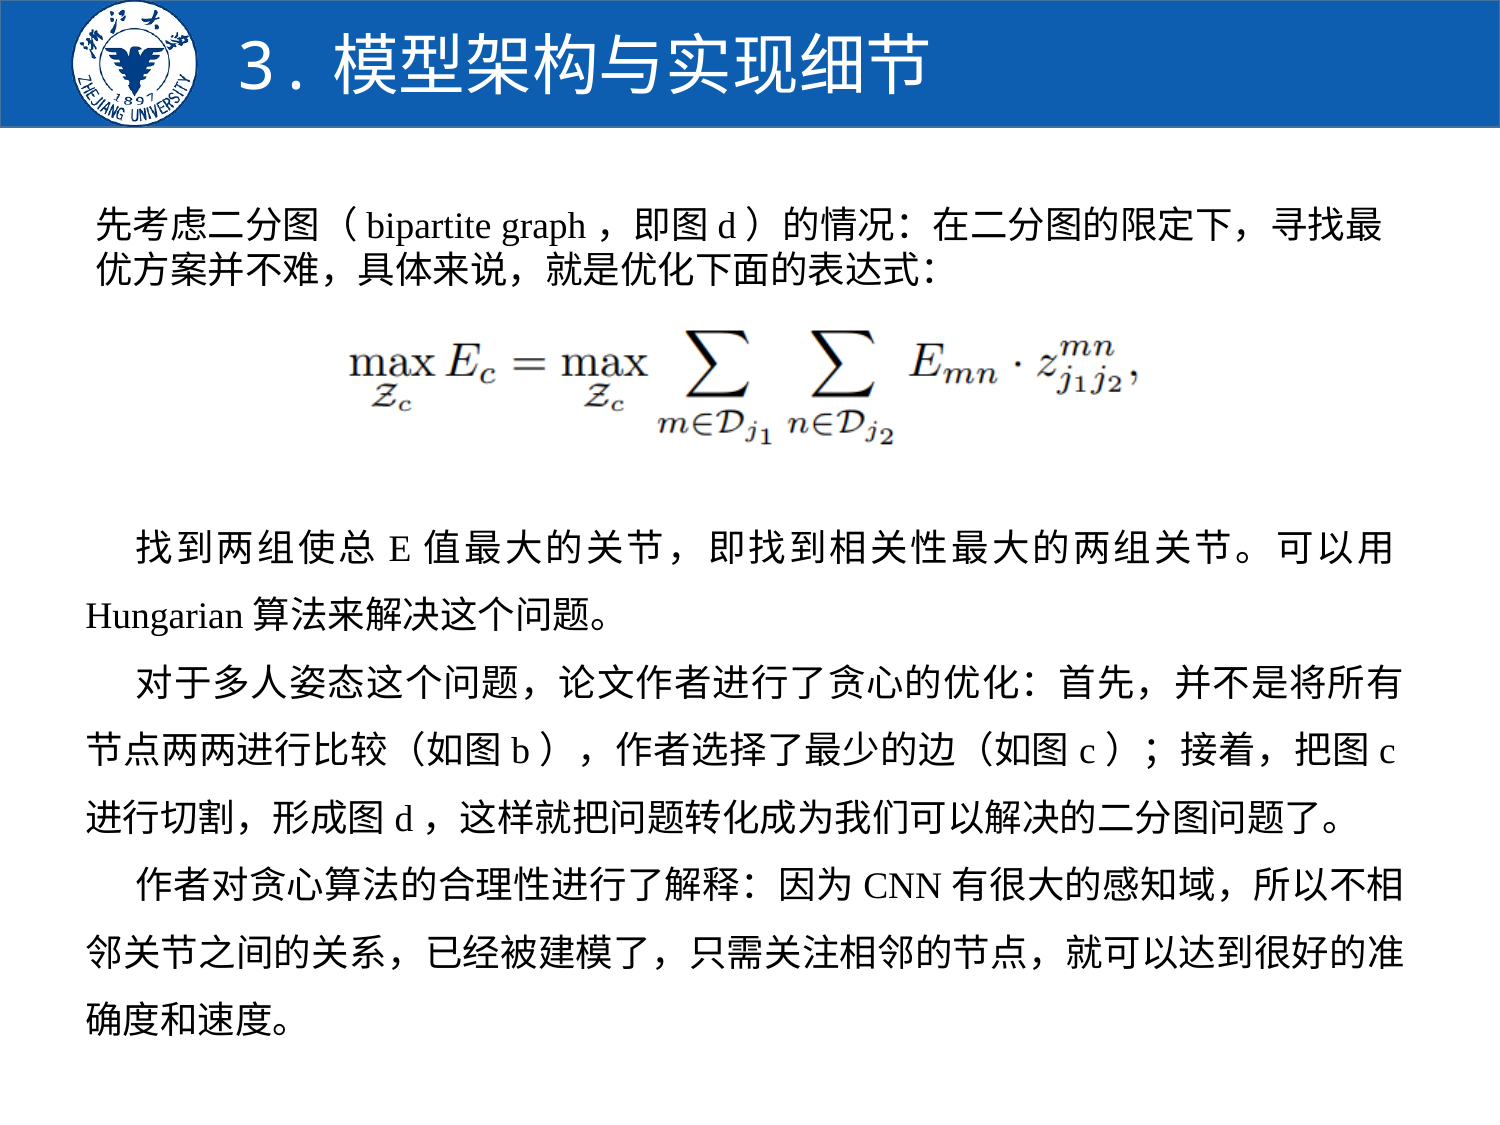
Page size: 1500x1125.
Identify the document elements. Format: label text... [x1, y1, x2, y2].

text_box 先考虑二分图（bipartite graph，即图d）的情况：在二分图的限定下，寻找最优方案并不难，具体来说，就是优化下面的表达式： [80, 193, 1420, 299]
picture [70, 0, 198, 127]
text_box 找到两组使总E值最大的关节，即找到相关性最大的两组关节。可以用Hungarian算法来解决这个问题。 对于多人姿态这个问题，论文作者进行了贪心的优化：首先，并不是将所有节点两两进行比较（如图b），作者选择了最少的边（如图c）；接着，把图c进行切割，形成图d，这样就把问题转化成为我们可以解决的二分图问题了。 作者对贪心算法的合理性进行了解释：因为CNN有很大的感知域，所以不相邻关节之间的关系，已经被建模了，只需关注相邻的节点，就可以达到很好的准确度和速度。 [70, 494, 1420, 1049]
text_box 3.模型架构与实现细节 [221, 15, 1459, 110]
text_box [0, 0, 1500, 128]
picture [317, 306, 1183, 462]
